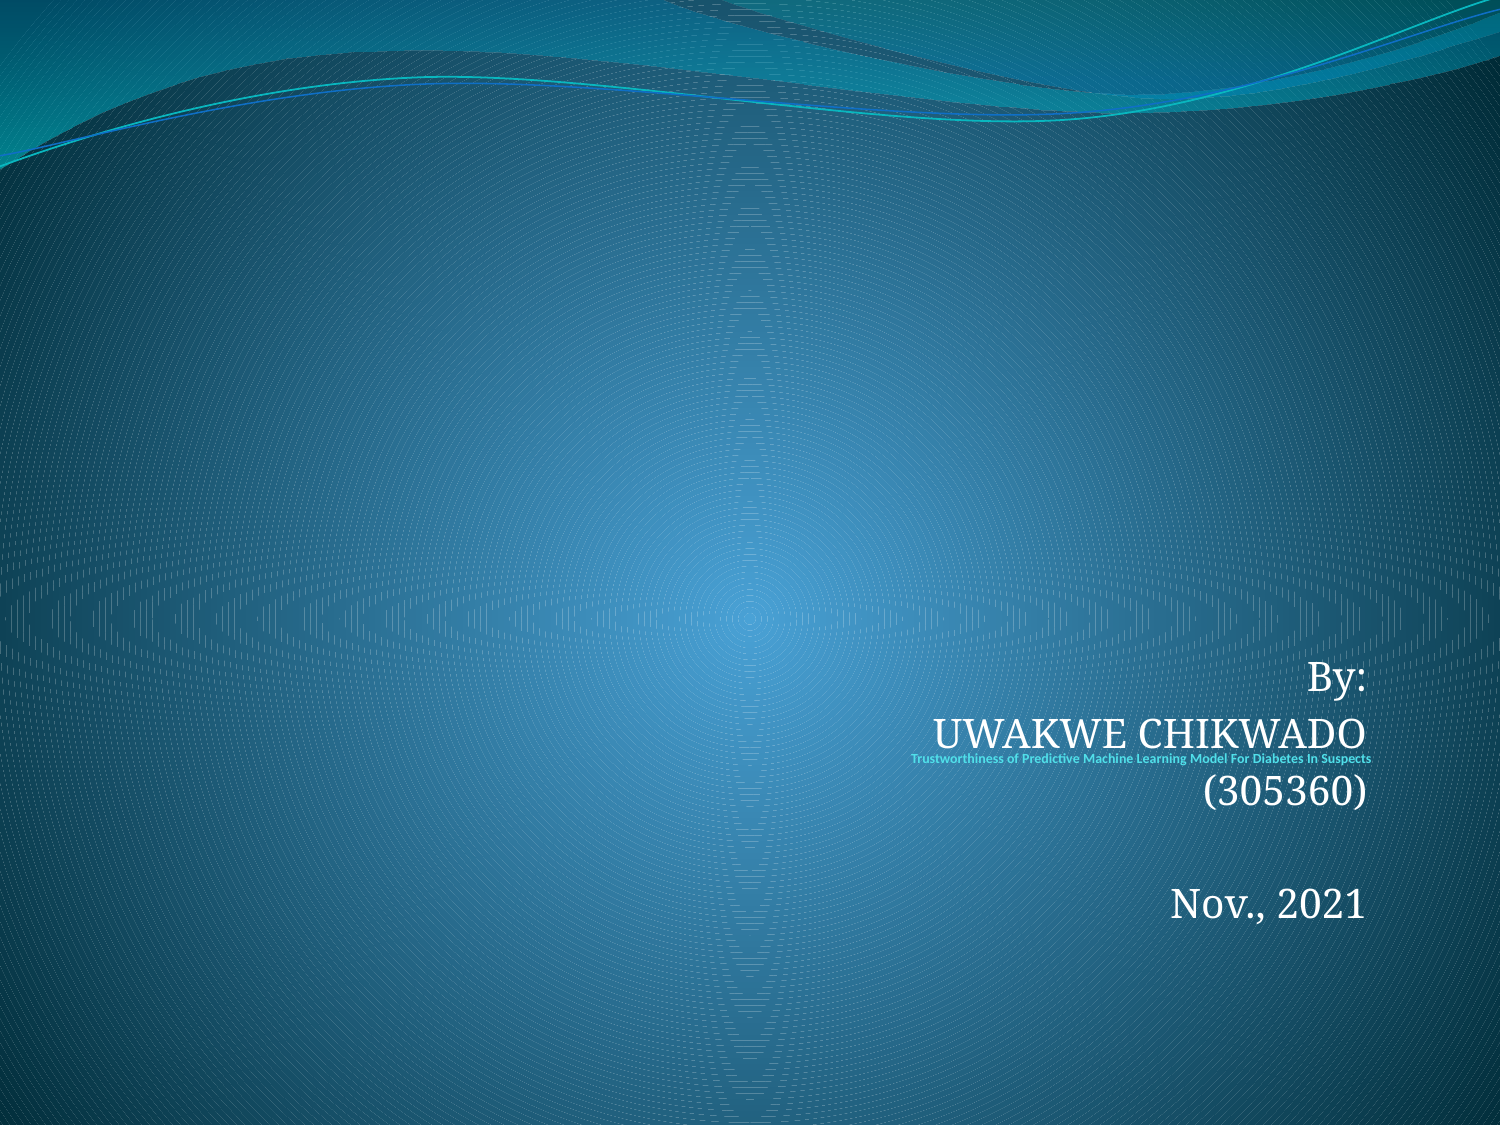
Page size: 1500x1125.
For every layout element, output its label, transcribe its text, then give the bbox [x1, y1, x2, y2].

subtitle By: UWAKWE CHIKWADO (305360) Nov., 2021 [87, 529, 1376, 938]
title Trustworthiness of Predictive Machine Learning Model For Diabetes In Suspects [87, 75, 1376, 529]
